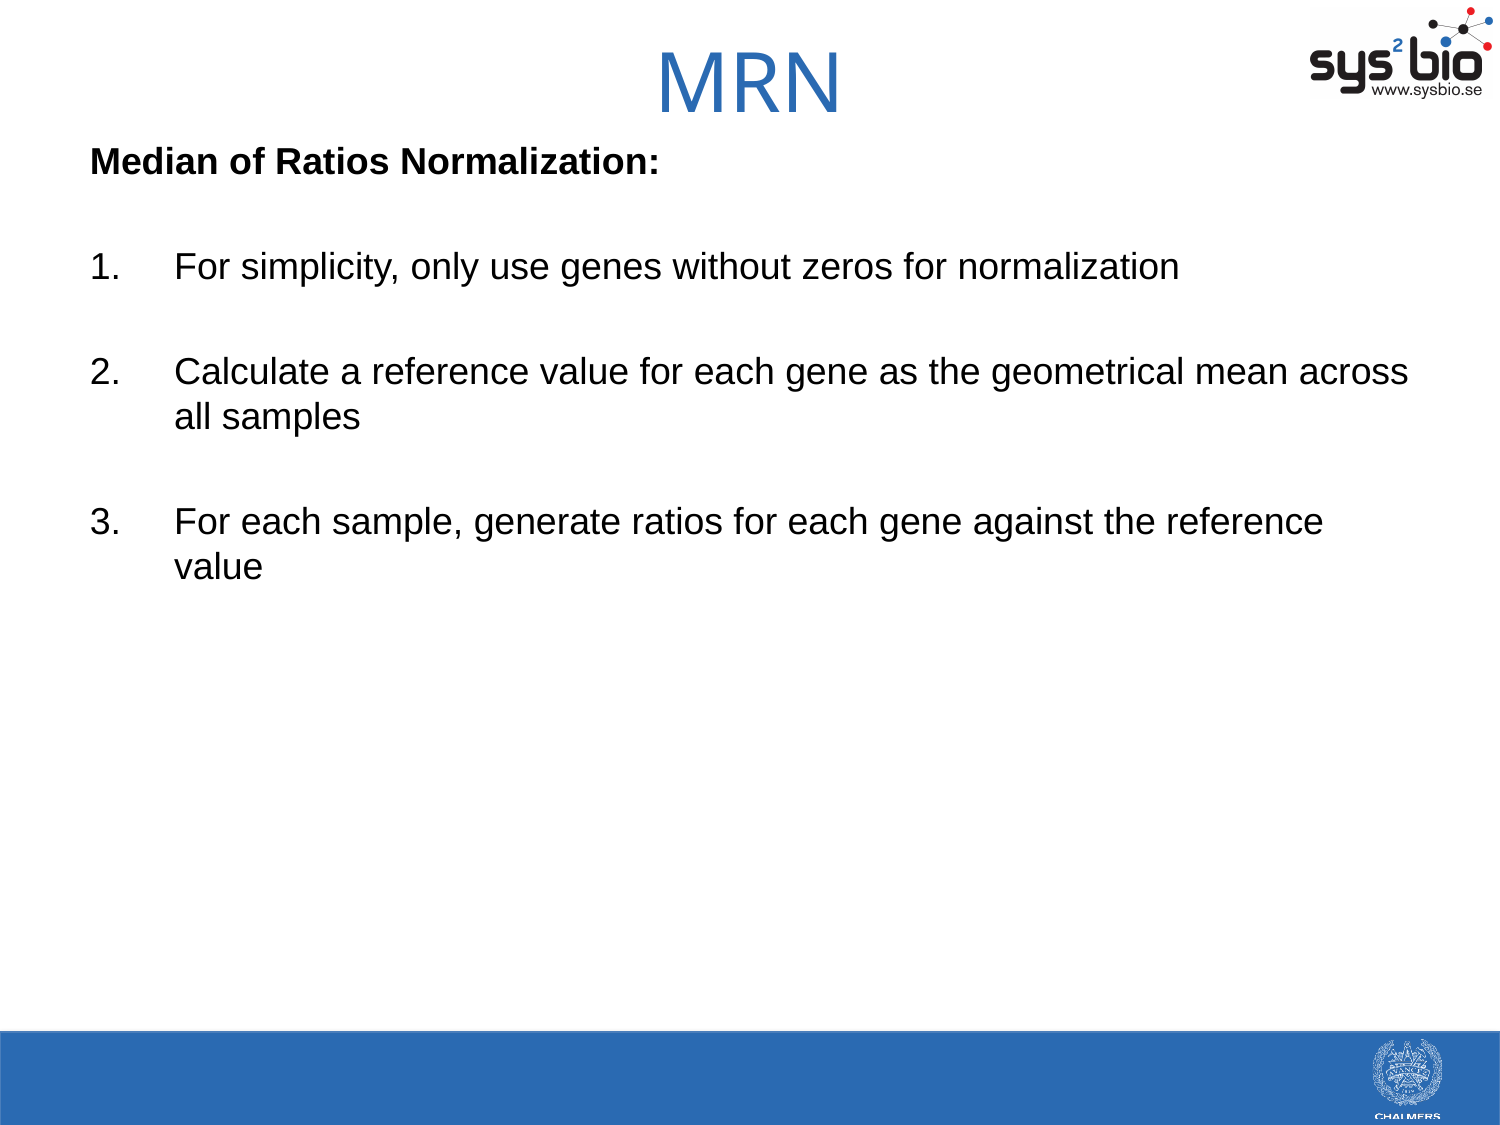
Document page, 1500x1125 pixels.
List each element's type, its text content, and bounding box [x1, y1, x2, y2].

list Median of Ratios Normalization: For simplicity, only use genes without zeros for normalization Calculate a reference value for each gene as the geometrical mean across all samples For each sample, generate ratios for each gene against the reference value [75, 129, 1425, 872]
picture [1310, 7, 1493, 99]
title MRN [188, 21, 1312, 129]
